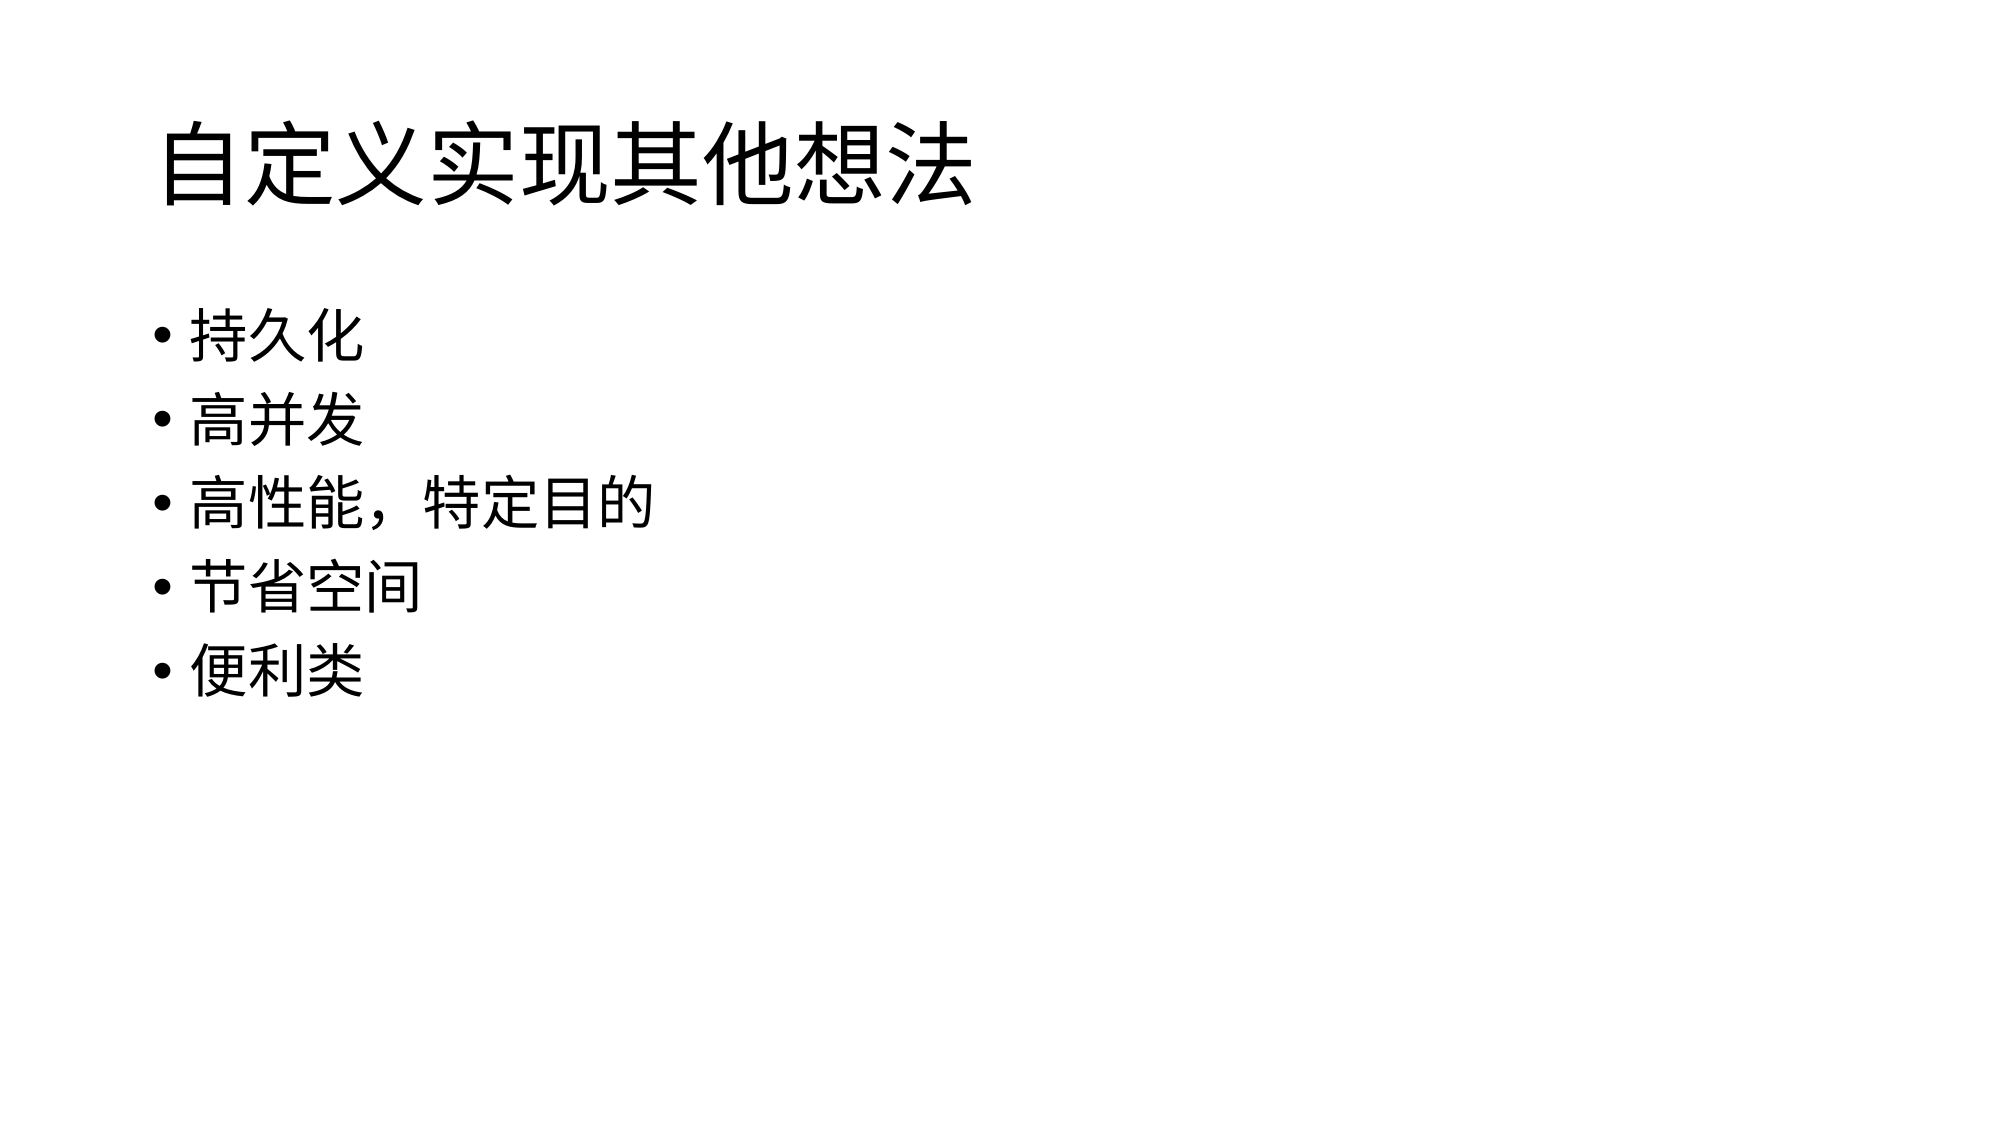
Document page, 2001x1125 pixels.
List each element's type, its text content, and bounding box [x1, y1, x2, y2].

list 持久化 高并发 高性能，特定目的 节省空间 便利类 [137, 299, 1863, 1014]
title 自定义实现其他想法 [137, 59, 1863, 278]
